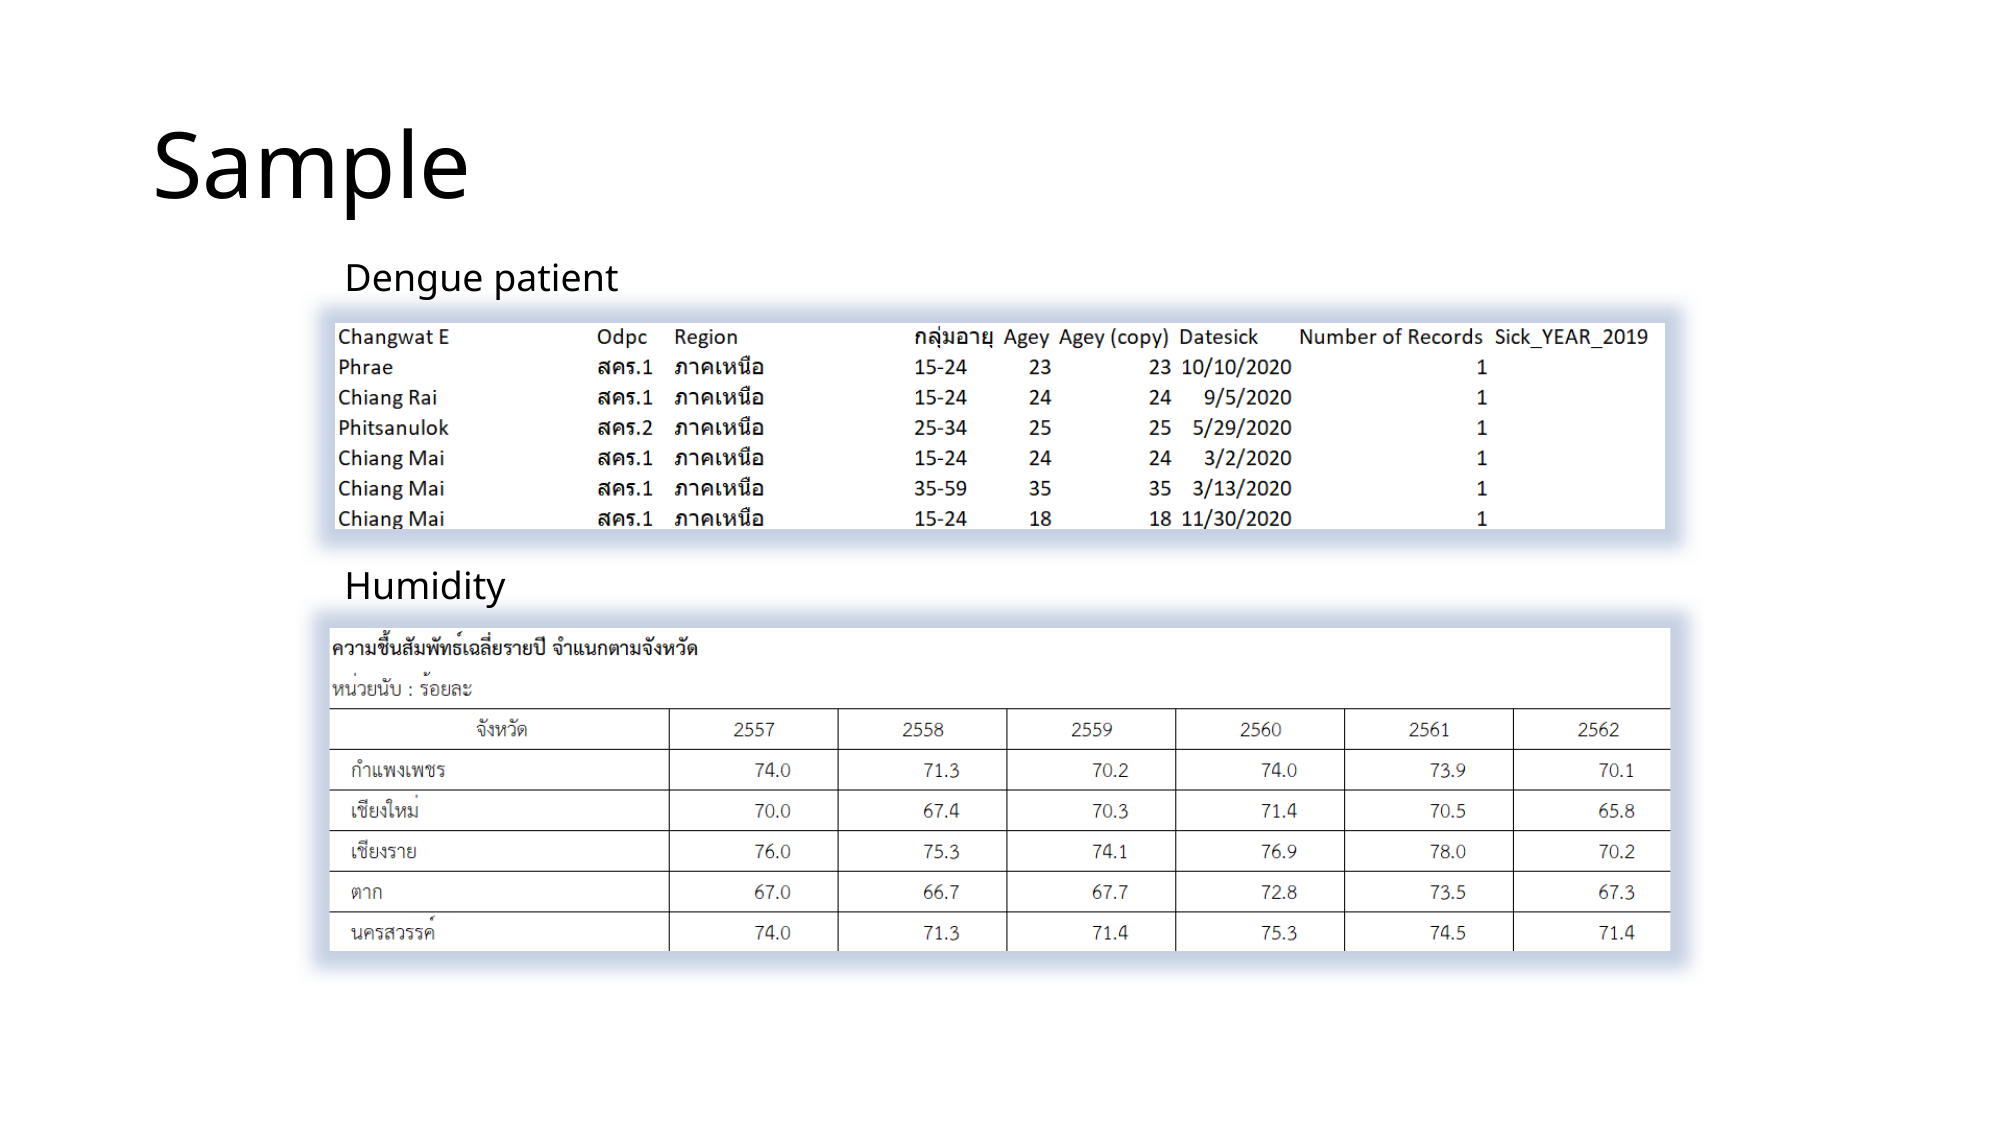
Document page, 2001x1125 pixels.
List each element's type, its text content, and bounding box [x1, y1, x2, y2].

text_box Humidity [329, 554, 942, 615]
picture [329, 628, 1671, 951]
title Sample [137, 59, 1863, 278]
picture [335, 323, 1665, 529]
text_box Dengue patient [329, 246, 942, 307]
